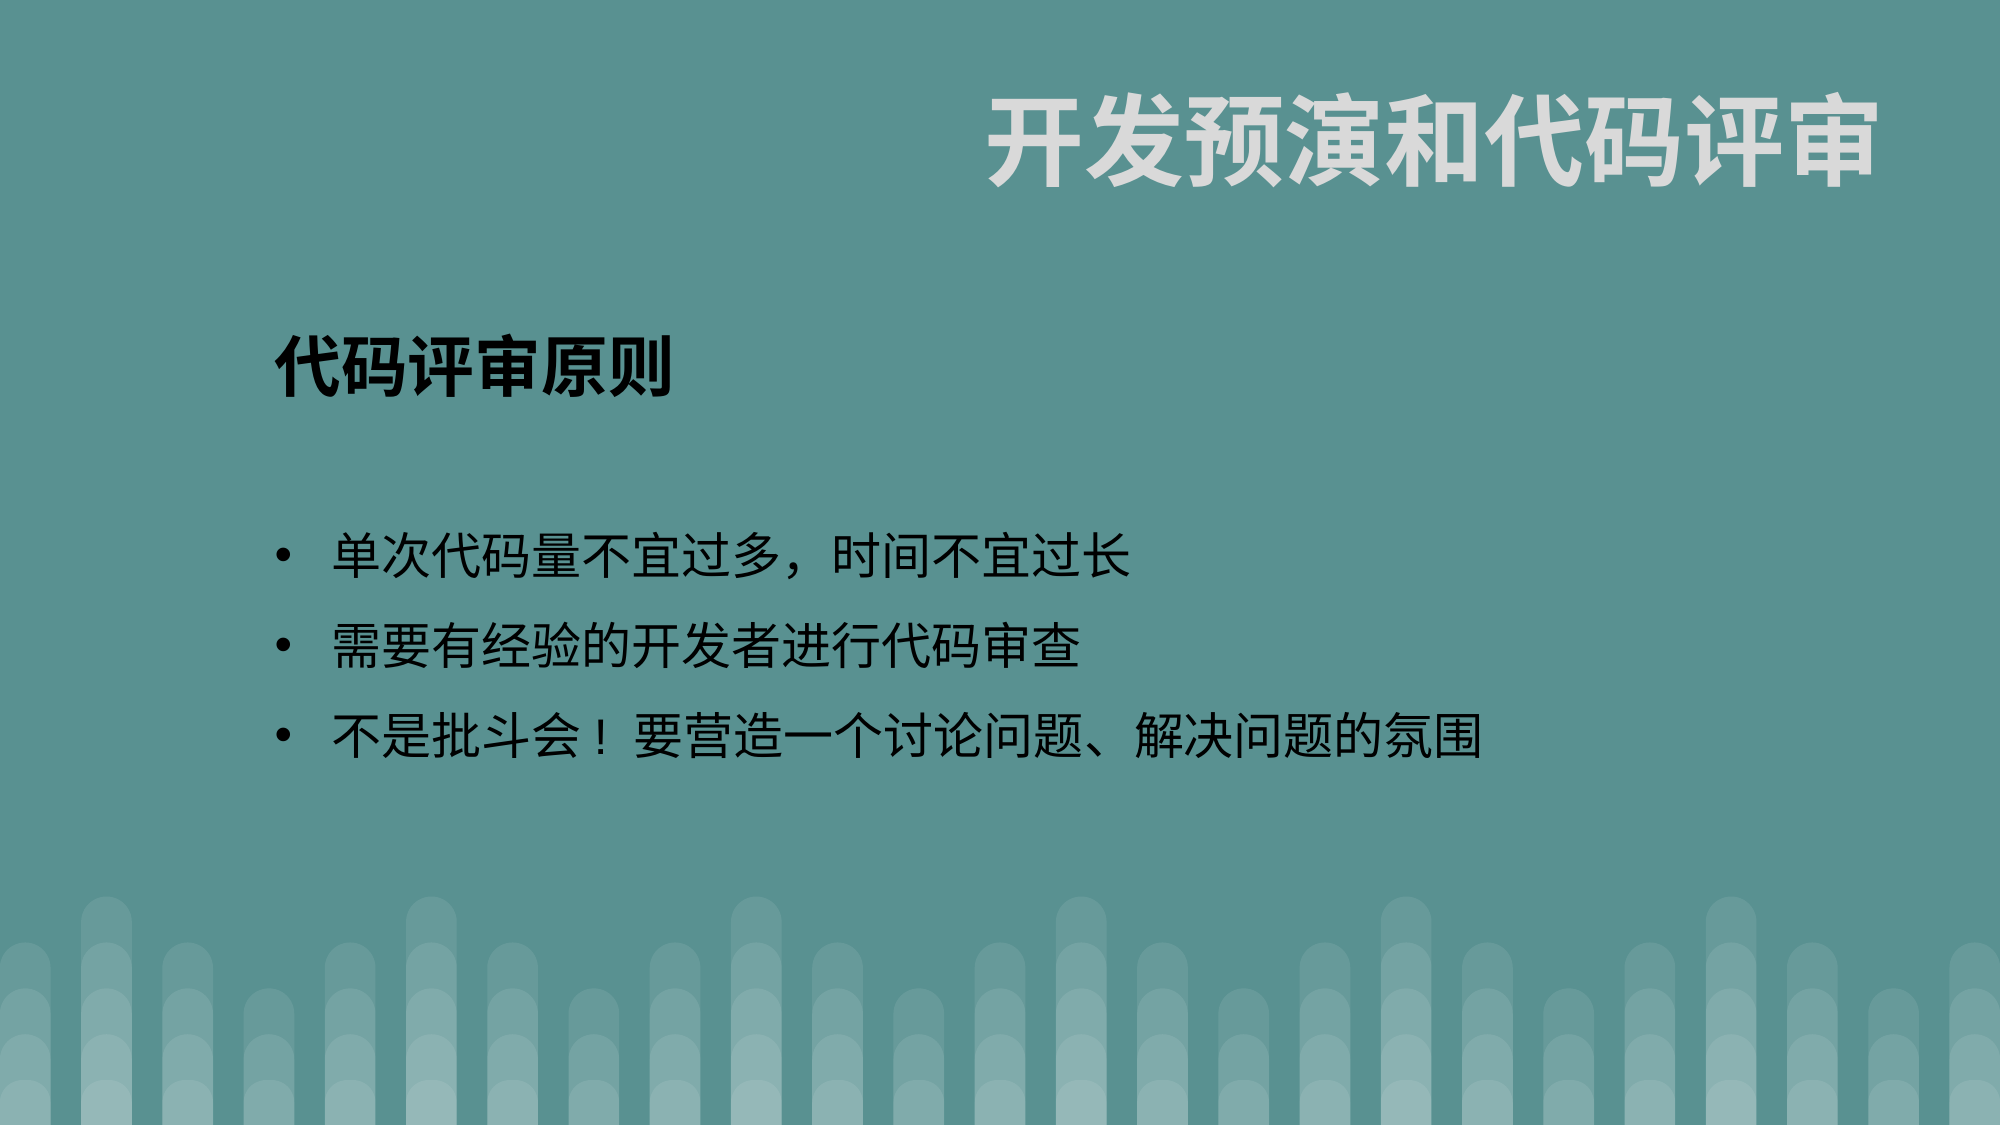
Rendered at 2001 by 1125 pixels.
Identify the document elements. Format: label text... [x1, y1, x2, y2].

text_box 代码评审原则 单次代码量不宜过多，时间不宜过长 需要有经验的开发者进行代码审查 不是批斗会! 要营造一个讨论问题、解决问题的氛围 [259, 276, 1900, 964]
text_box 开发预演和代码评审 [259, 45, 1900, 233]
